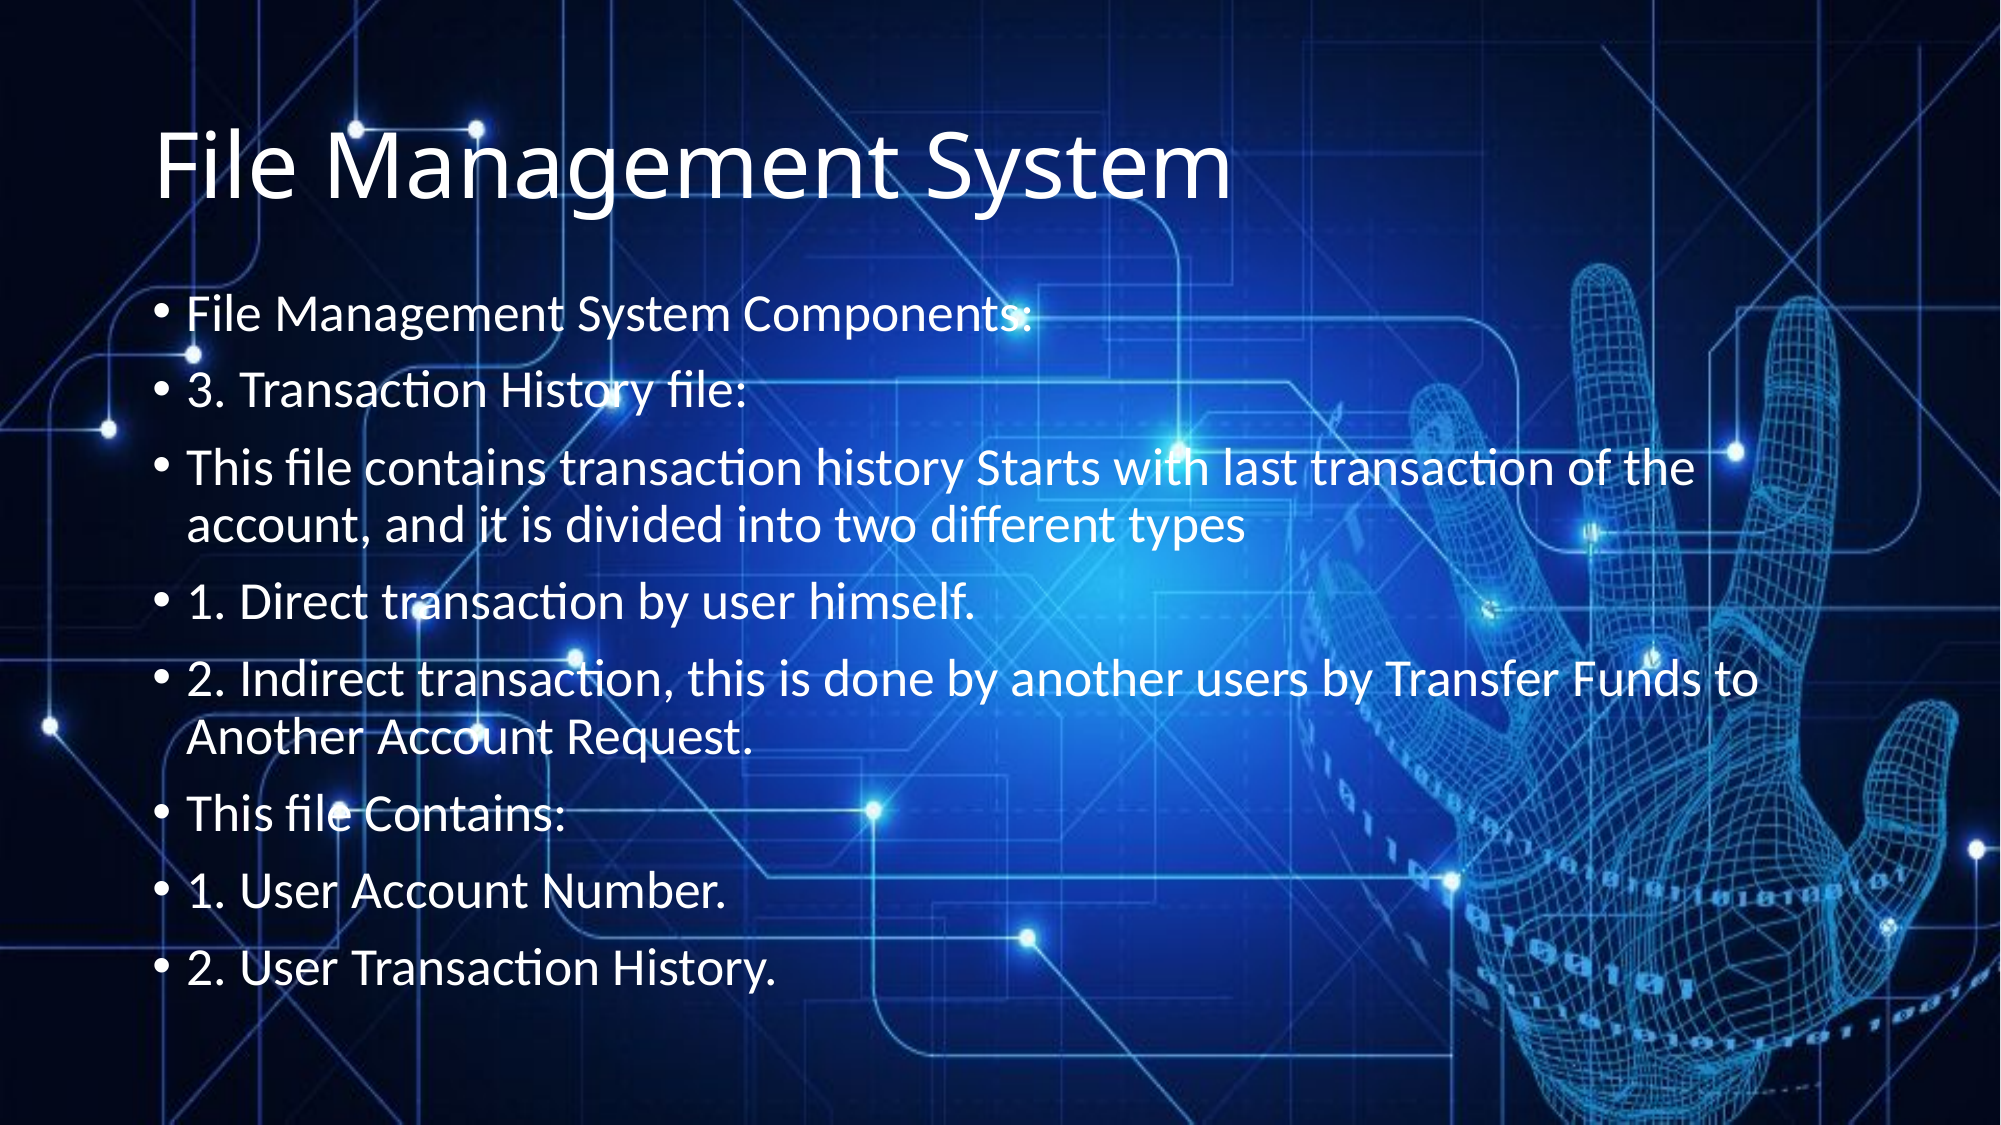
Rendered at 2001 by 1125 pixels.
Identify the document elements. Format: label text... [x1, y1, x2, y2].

list File Management System Components: 3. Transaction History file: This file contains transaction history Starts with last transaction of the account, and it is divided into two different types 1. Direct transaction by user himself. 2. Indirect transaction, this is done by another users by Transfer Funds to Another Account Request. This file Contains: 1. User Account Number. 2. User Transaction History. [137, 277, 1863, 1007]
title File Management System [137, 59, 1863, 277]
picture [0, 0, 2001, 1125]
